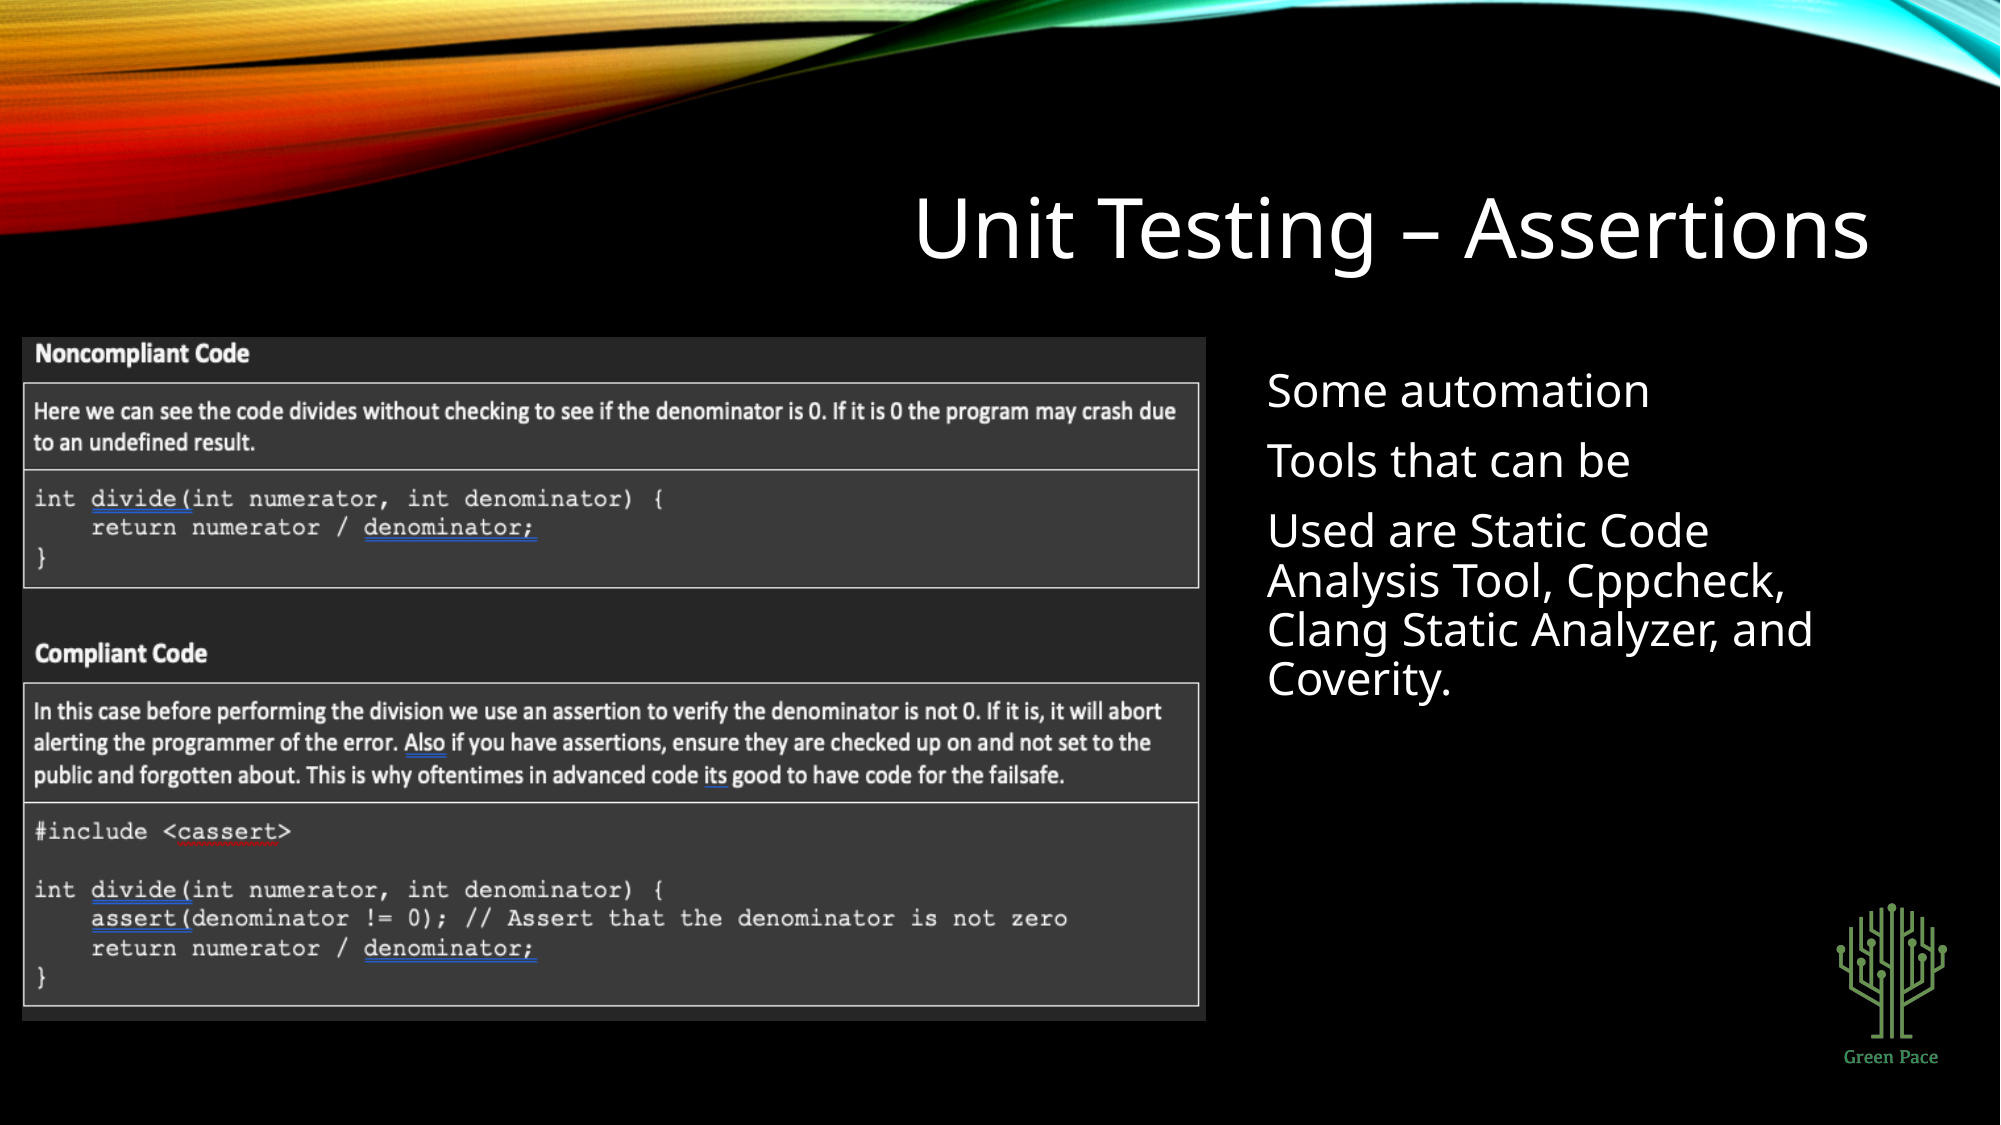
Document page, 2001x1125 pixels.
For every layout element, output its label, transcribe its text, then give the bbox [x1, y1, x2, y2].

picture [0, 0, 2000, 237]
title Unit Testing – Assertions [474, 125, 1888, 338]
picture [22, 337, 1206, 1021]
picture [1817, 892, 1964, 1082]
list Some automation Tools that can be Used are Static Code Analysis Tool, Cppcheck, Clang Static Analyzer, and Coverity. [1251, 360, 1888, 1021]
